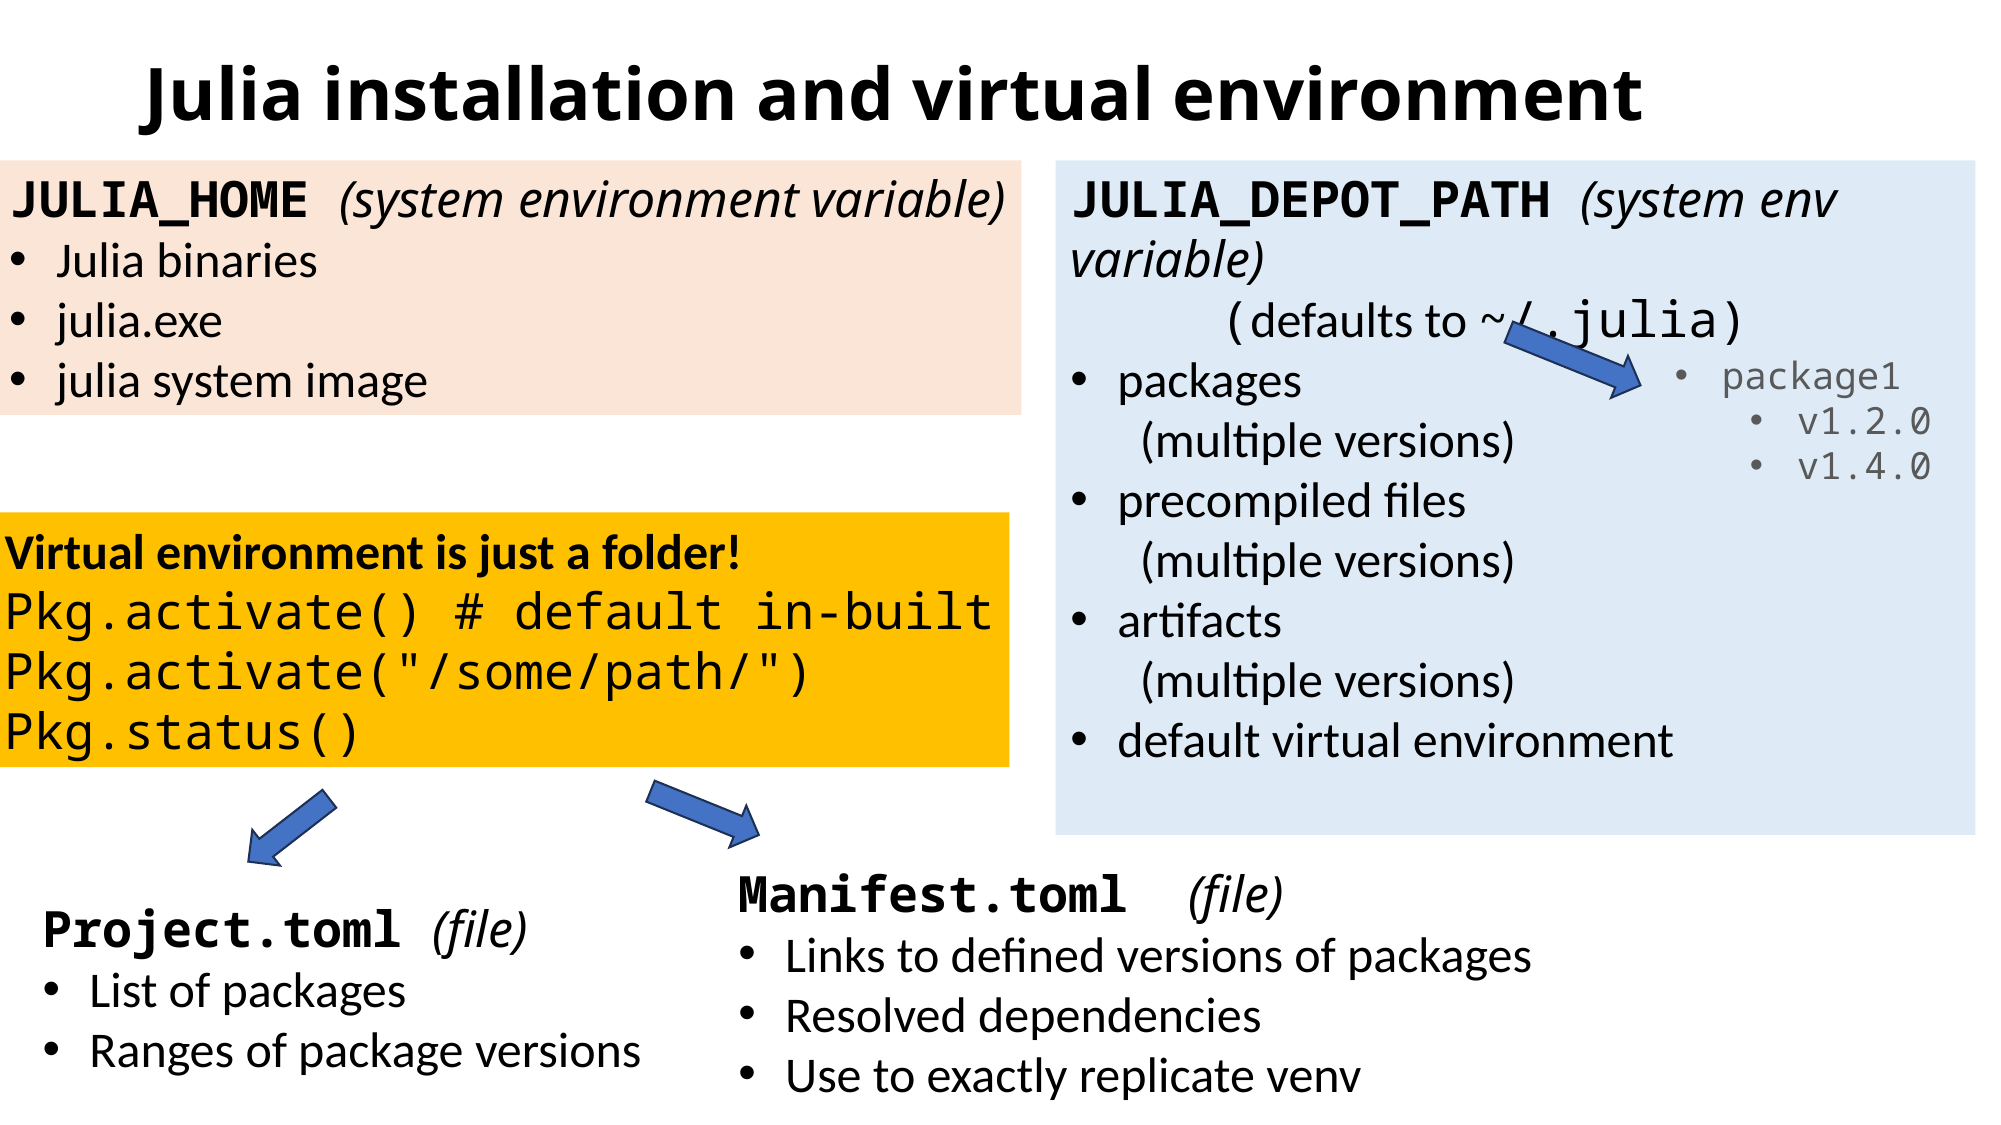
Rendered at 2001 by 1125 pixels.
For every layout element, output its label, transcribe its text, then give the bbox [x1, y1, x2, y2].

text_box [247, 788, 338, 867]
text_box [1503, 320, 1642, 400]
text_box JULIA_DEPOT_PATH (system env variable) (defaults to ~/.julia) packages (multiple versions) precompiled files (multiple versions) artifacts (multiple versions) default virtual environment [1055, 160, 1976, 835]
text_box Manifest.toml (file) Links to defined versions of packages Resolved dependencies Use to exactly replicate venv [723, 855, 1548, 1110]
text_box JULIA_HOME (system environment variable) Julia binaries julia.exe julia system image [0, 160, 1022, 415]
text_box Virtual environment is just a folder! Pkg.activate() # default in-built Pkg.activate("/some/path/") Pkg.status() [0, 512, 1010, 768]
text_box Project.toml (file) List of packages Ranges of package versions [27, 890, 657, 1086]
title Julia installation and virtual environment [129, 25, 1964, 168]
text_box [644, 779, 761, 850]
text_box package1 v1.2.0 v1.4.0 [1660, 344, 1950, 495]
